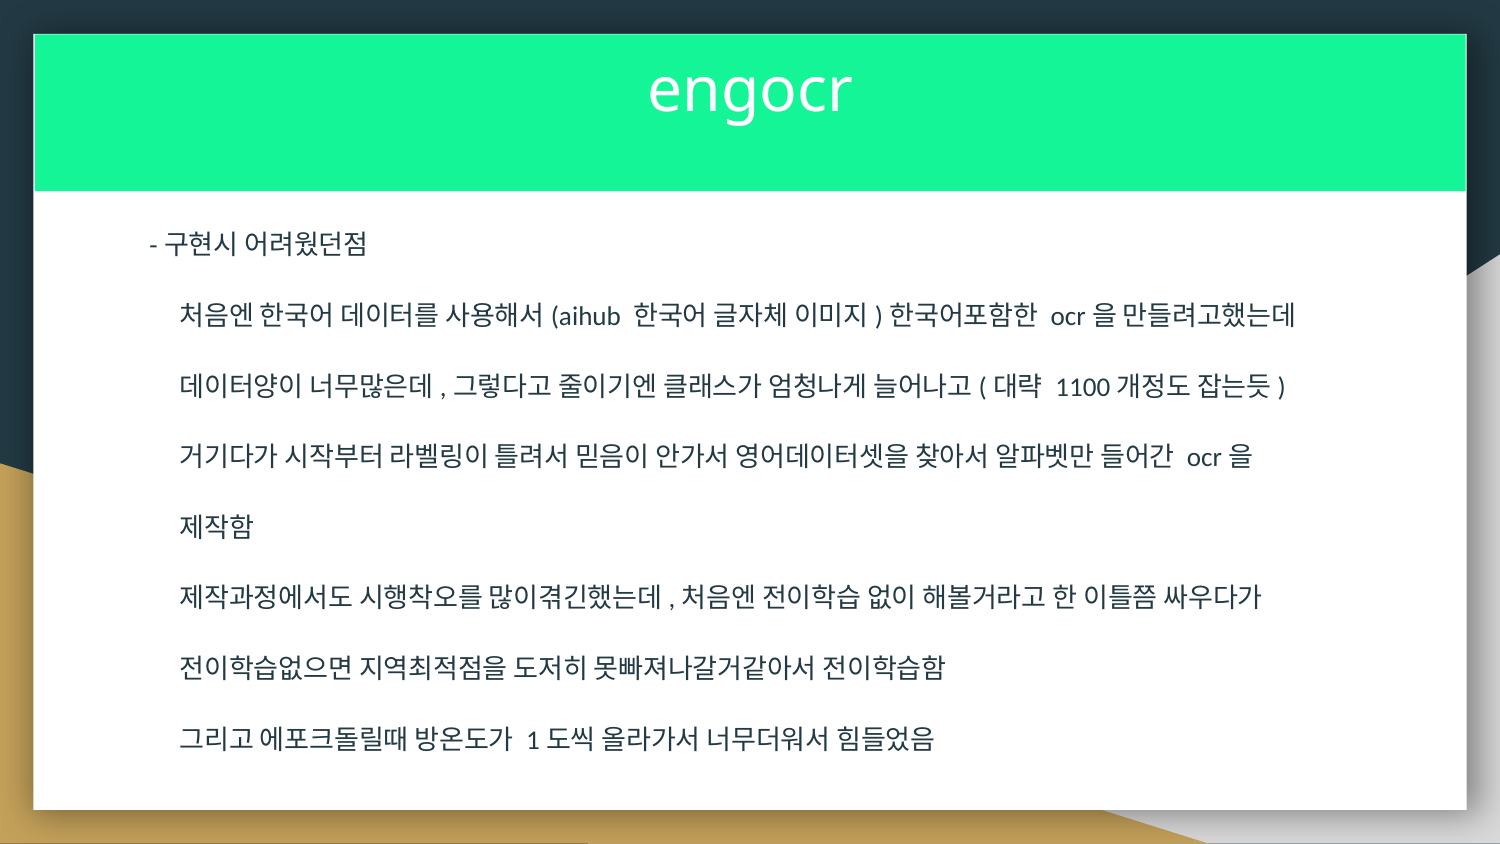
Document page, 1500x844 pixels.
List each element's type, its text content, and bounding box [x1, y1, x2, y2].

list -구현시 어려웠던점 처음엔 한국어 데이터를 사용해서(aihub 한국어 글자체 이미지)한국어포함한 ocr을 만들려고했는데 데이터양이 너무많은데,그렇다고 줄이기엔 클래스가 엄청나게 늘어나고(대략 1100개정도 잡는듯) 거기다가 시작부터 라벨링이 틀려서 믿음이 안가서 영어데이터셋을 찾아서 알파벳만 들어간 ocr을 제작함 제작과정에서도 시행착오를 많이겪긴했는데,처음엔 전이학습 없이 해볼거라고 한 이틀쯤 싸우다가 전이학습없으면 지역최적점을 도저히 못빠져나갈거같아서 전이학습함 그리고 에포크돌릴때 방온도가 1도씩 올라가서 너무더워서 힘들었음 [134, 207, 1366, 610]
title engocr [34, 34, 1466, 192]
